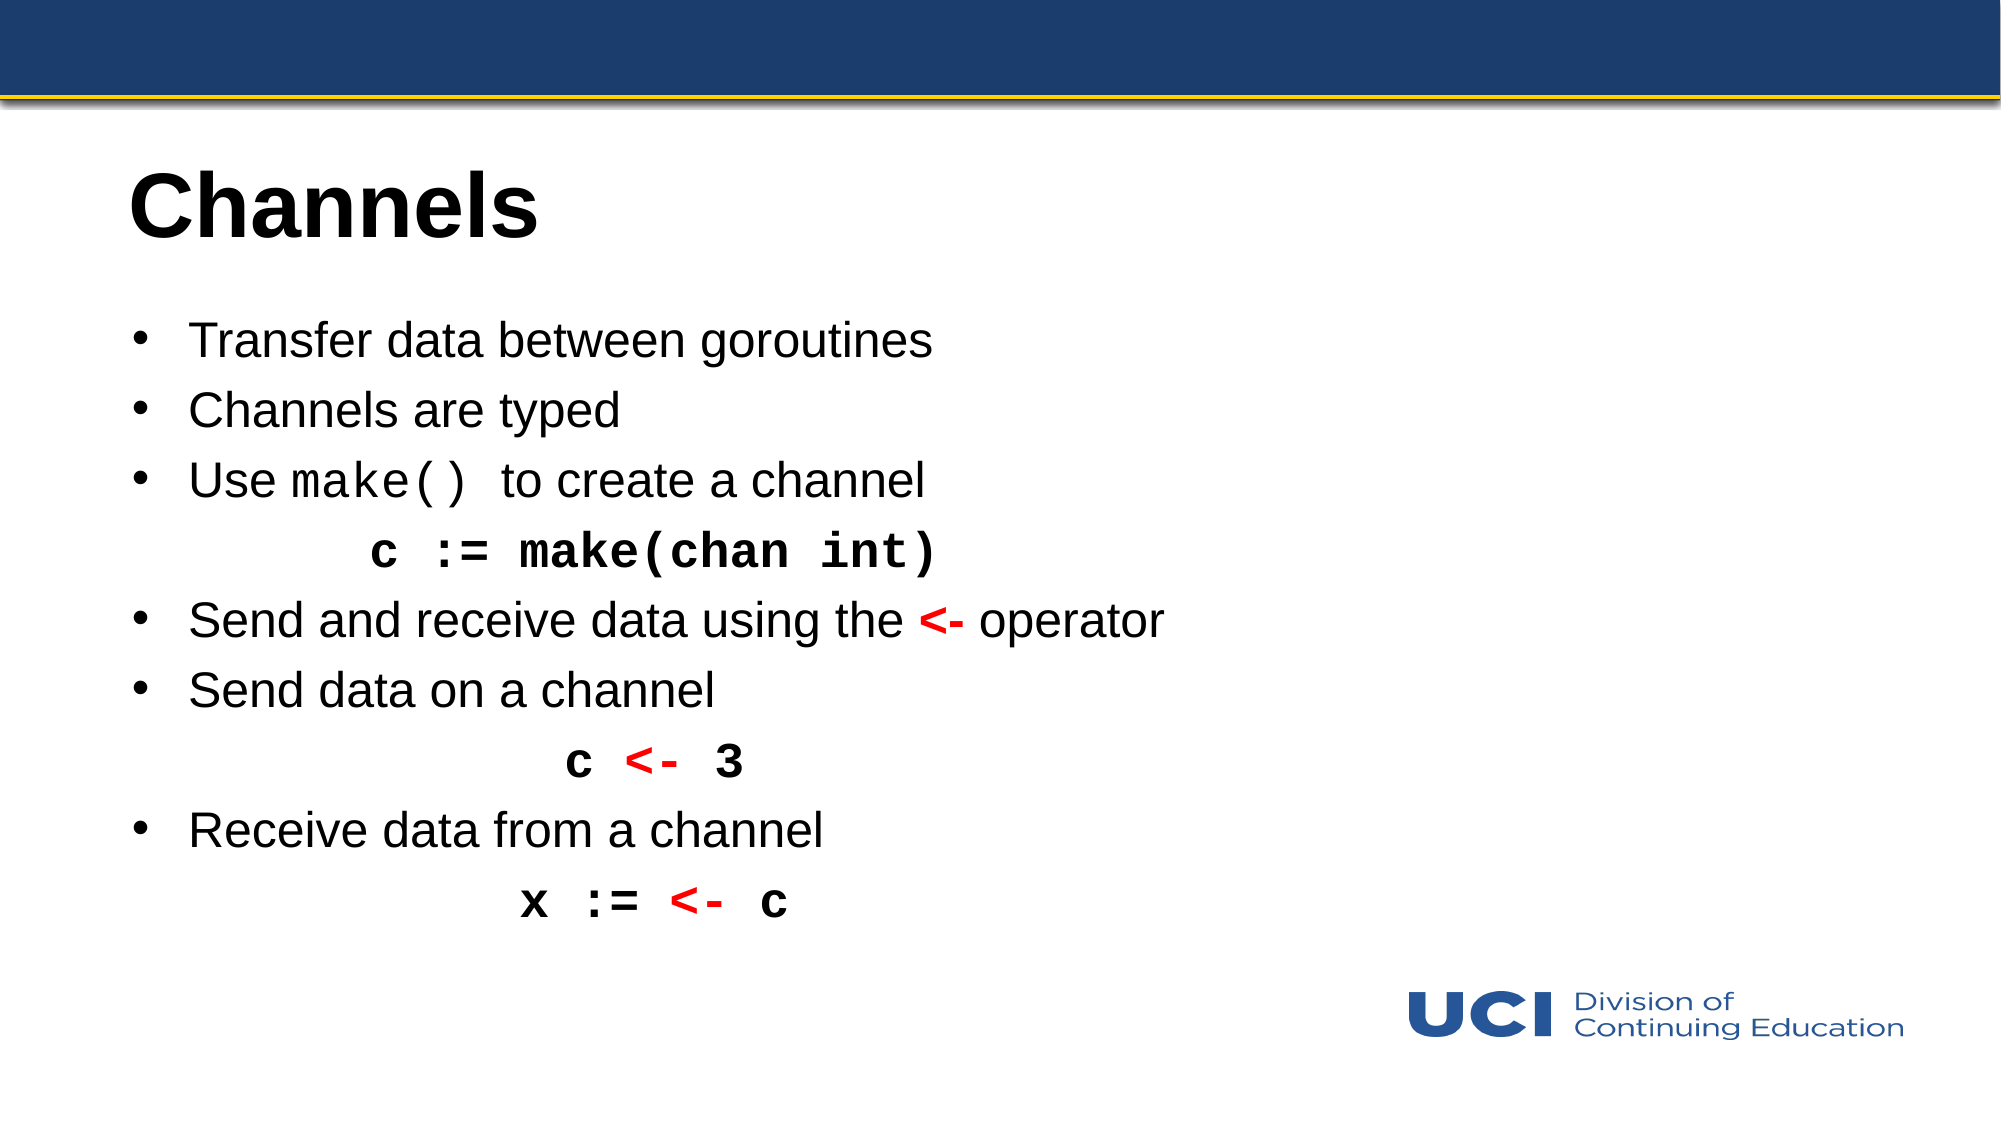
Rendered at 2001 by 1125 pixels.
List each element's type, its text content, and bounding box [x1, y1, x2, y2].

picture [1409, 991, 1903, 1040]
title Channels [113, 99, 561, 303]
text_box Transfer data between goroutines Channels are typed Use make() to create a channel c := make(chan int) Send and receive data using the <- operator Send data on a channel c <- 3 Receive data from a channel x := <- c [116, 299, 1192, 935]
